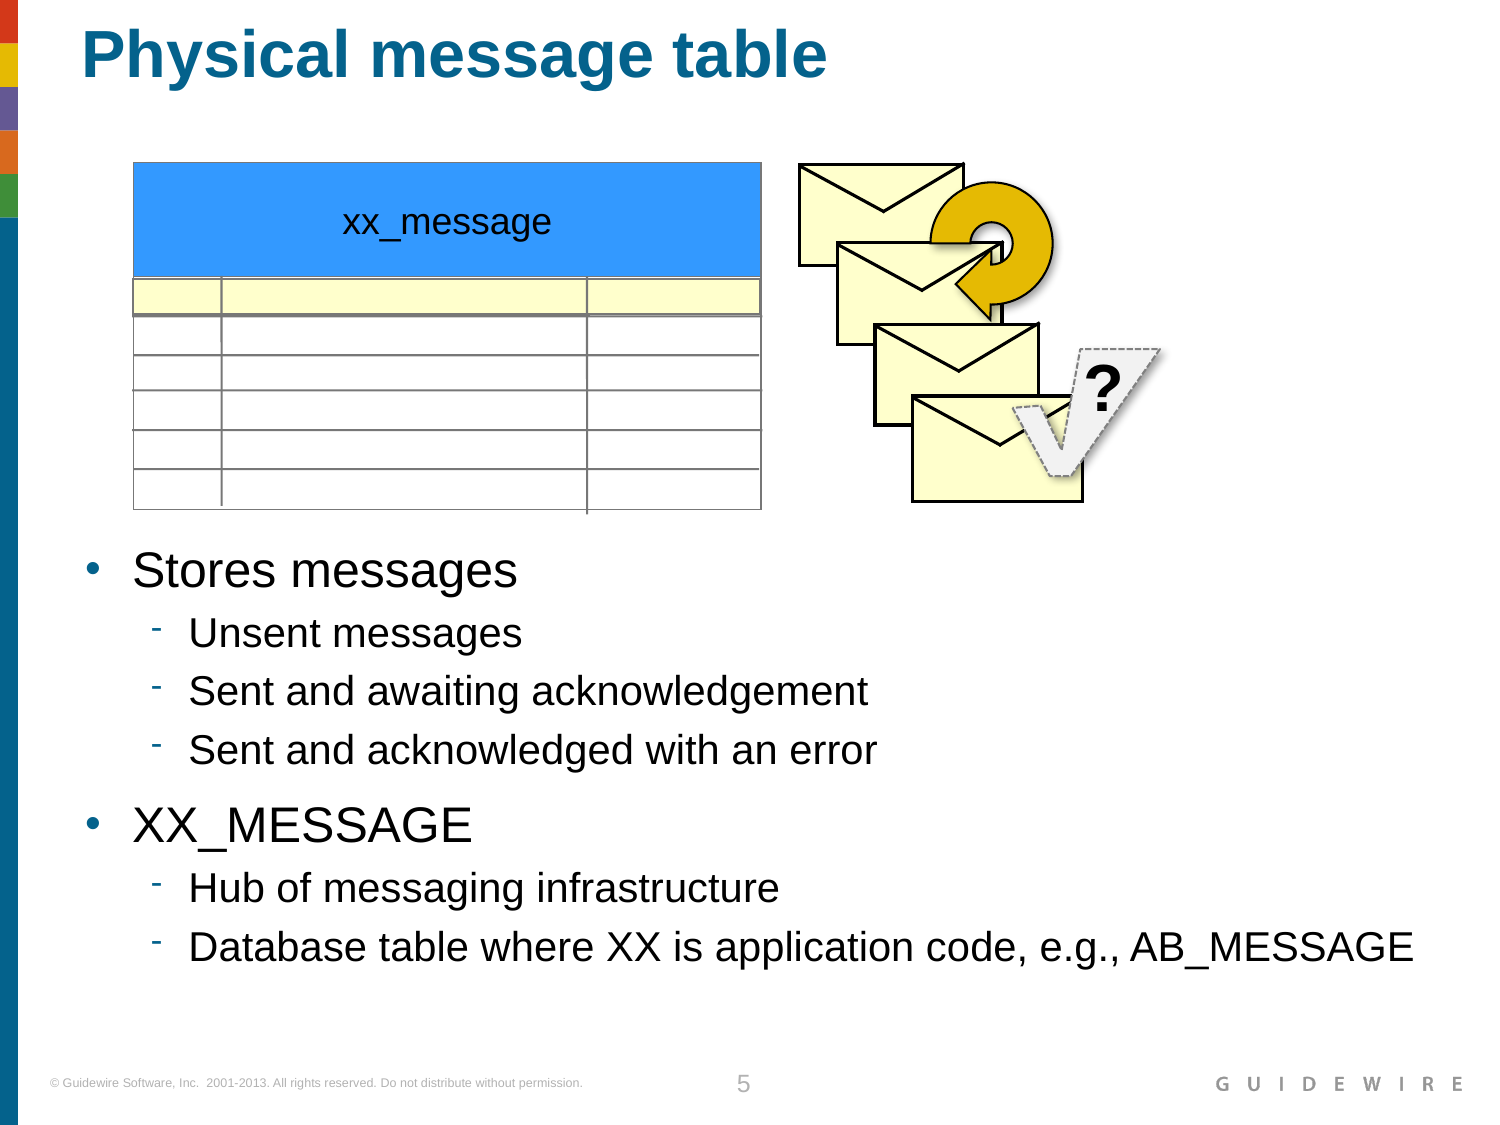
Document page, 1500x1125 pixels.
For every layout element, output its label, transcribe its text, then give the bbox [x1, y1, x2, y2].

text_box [836, 181, 1054, 346]
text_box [912, 337, 1163, 502]
title Physical message table [81, 19, 1446, 142]
picture [1215, 1073, 1480, 1096]
list Stores messages Unsent messages Sent and awaiting acknowledgement Sent and acknowledged with an error XX_MESSAGE Hub of messaging infrastructure Database table where XX is application code, e.g., AB_MESSAGE [85, 537, 1450, 1050]
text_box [799, 162, 966, 266]
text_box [131, 161, 763, 515]
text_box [874, 322, 1041, 426]
